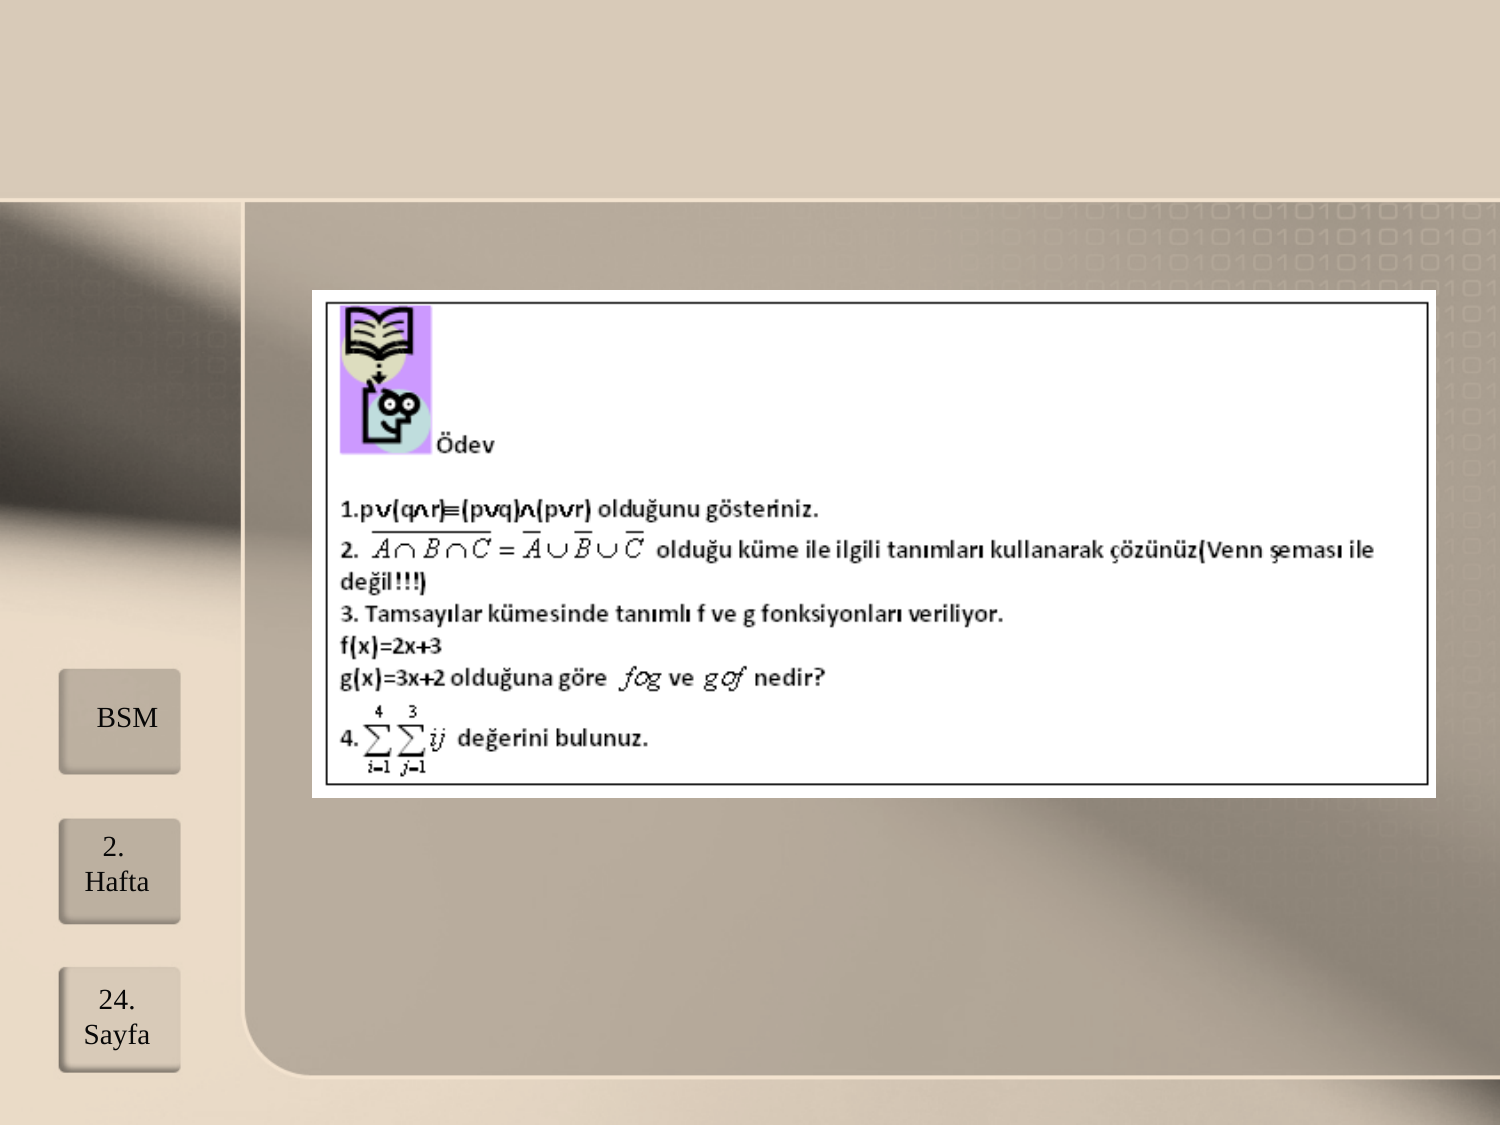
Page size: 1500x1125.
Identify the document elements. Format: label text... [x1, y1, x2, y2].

picture [312, 290, 1436, 799]
text_box 2. Hafta [58, 820, 176, 926]
text_box BSM [81, 691, 176, 742]
text_box 24. Sayfa [58, 972, 176, 1067]
